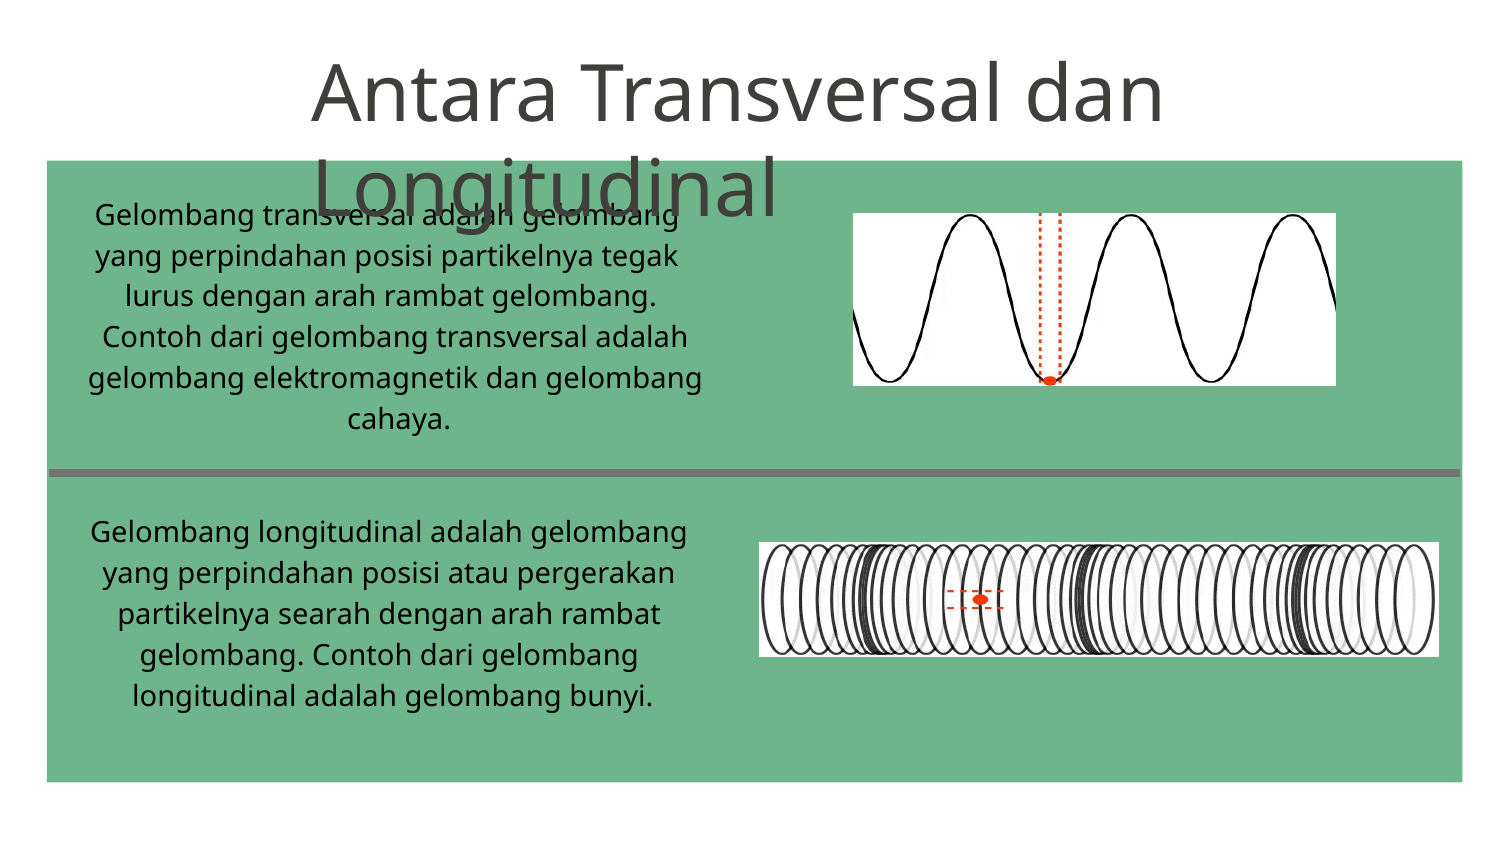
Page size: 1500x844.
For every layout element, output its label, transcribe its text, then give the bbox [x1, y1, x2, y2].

picture [759, 541, 1440, 658]
title Antara Transversal dan Longitudinal [309, 40, 1201, 158]
picture [852, 213, 1336, 386]
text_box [46, 160, 1463, 783]
